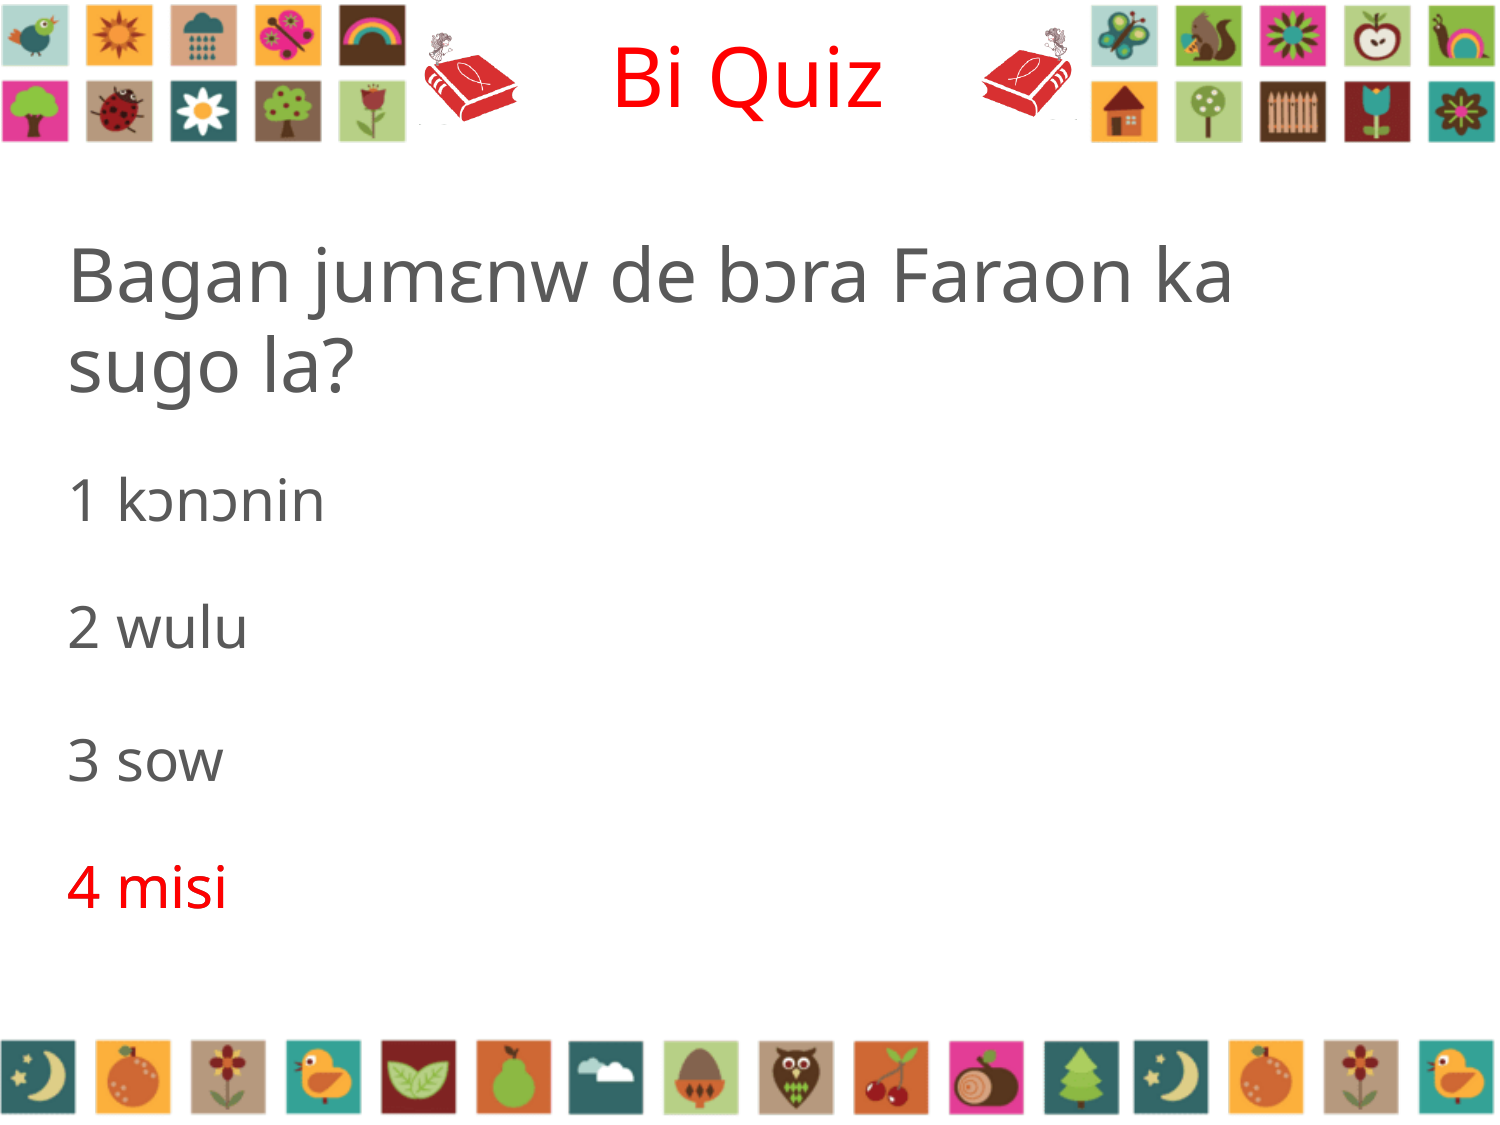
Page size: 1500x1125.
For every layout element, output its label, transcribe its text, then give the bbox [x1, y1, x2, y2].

text_box Bagan jumɛnw de bɔra Faraon ka sugo la? [53, 219, 1436, 415]
text_box 2 wulu [53, 582, 1436, 668]
text_box Bi Quiz [547, 16, 1078, 131]
text_box 3 sow [53, 716, 1483, 801]
picture [0, 3, 550, 150]
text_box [0, 1028, 1500, 1118]
picture [950, 3, 1500, 150]
text_box 4 misi [53, 842, 1483, 928]
text_box 1 kɔnɔnin [53, 456, 1436, 541]
